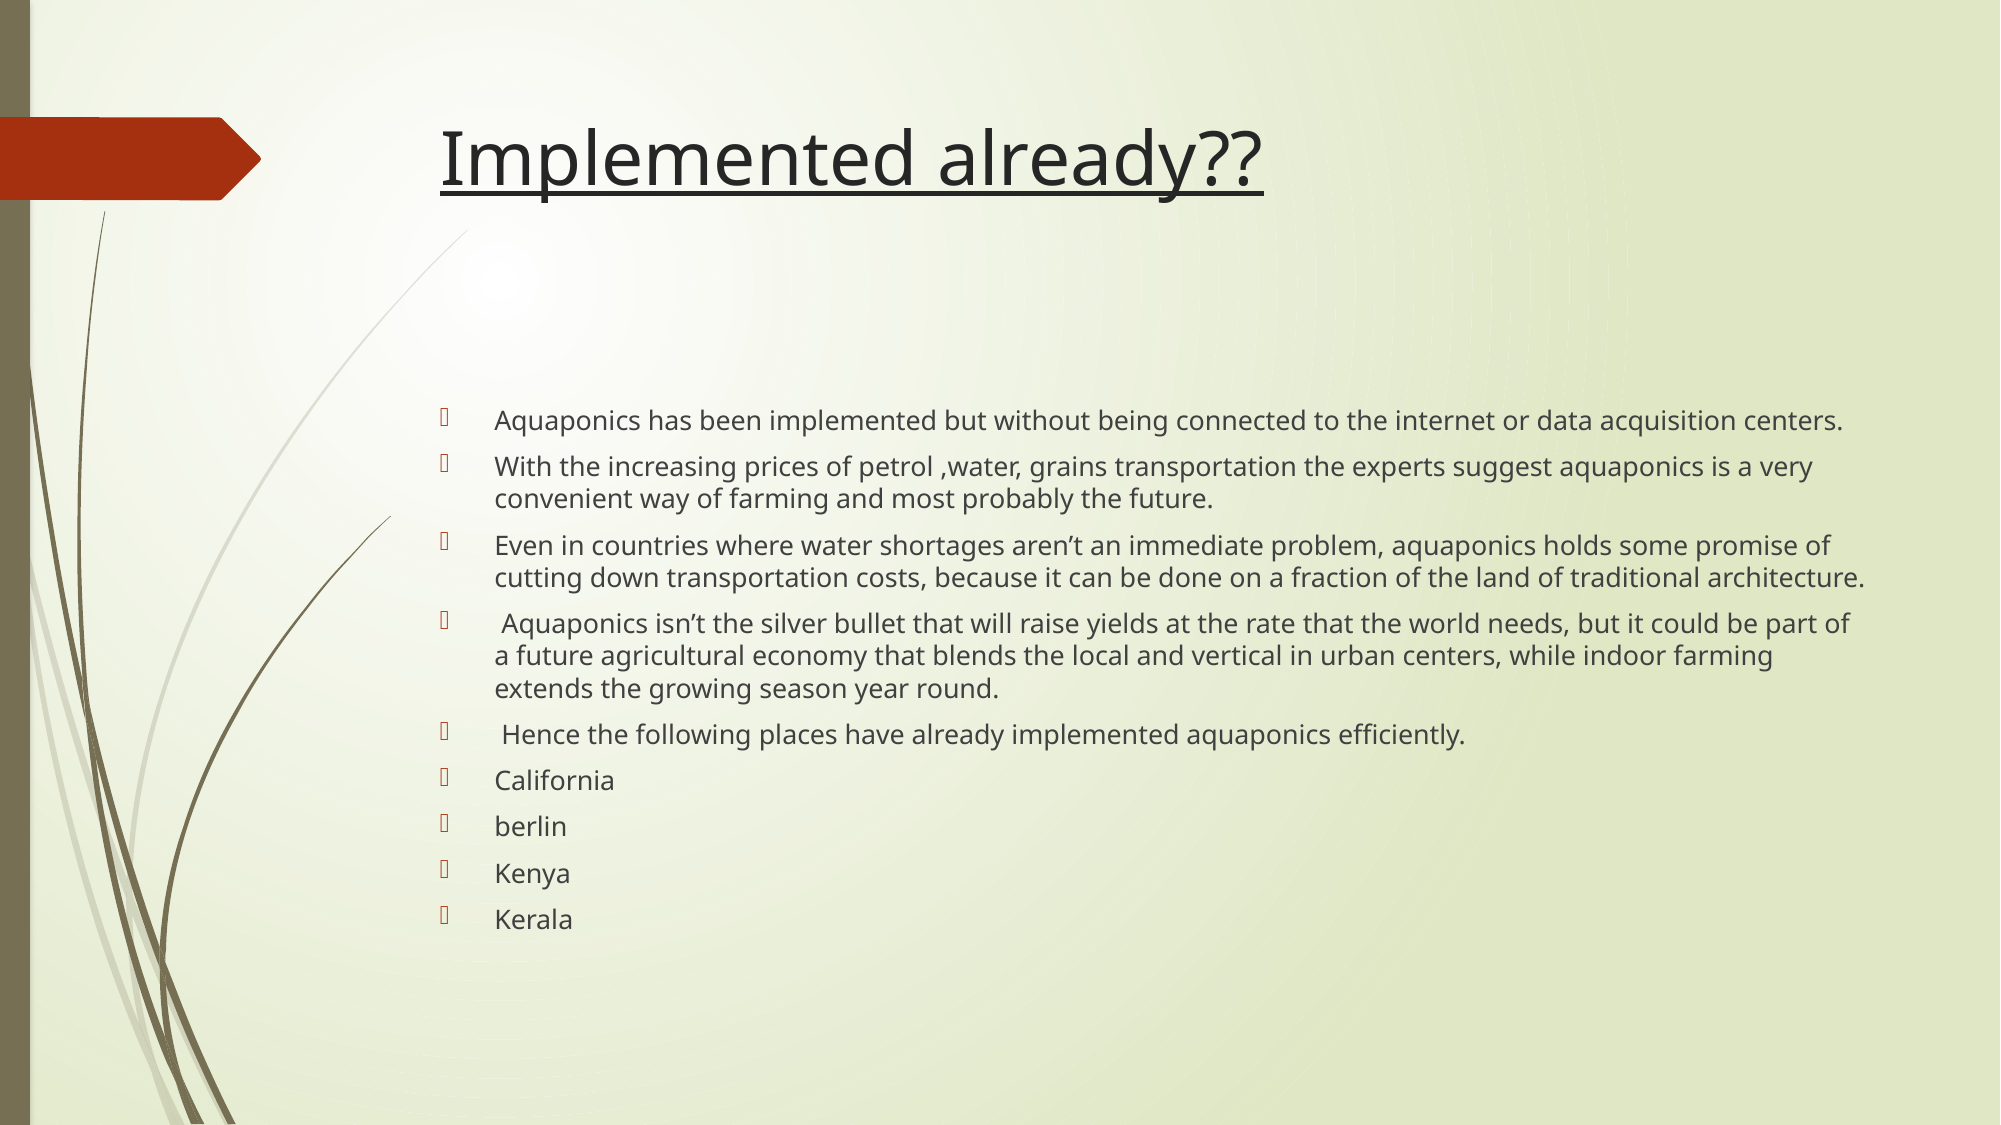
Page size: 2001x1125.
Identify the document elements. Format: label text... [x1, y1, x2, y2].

list Aquaponics has been implemented but without being connected to the internet or data acquisition centers. With the increasing prices of petrol ,water, grains transportation the experts suggest aquaponics is a very convenient way of farming and most probably the future. Even in countries where water shortages aren’t an immediate problem, aquaponics holds some promise of cutting down transportation costs, because it can be done on a fraction of the land of traditional architecture. Aquaponics isn’t the silver bullet that will raise yields at the rate that the world needs, but it could be part of a future agricultural economy that blends the local and vertical in urban centers, while indoor farming extends the growing season year round. Hence the following places have already implemented aquaponics efficiently. California berlin Kenya Kerala [424, 350, 1888, 970]
title Implemented already?? [425, 102, 1888, 313]
